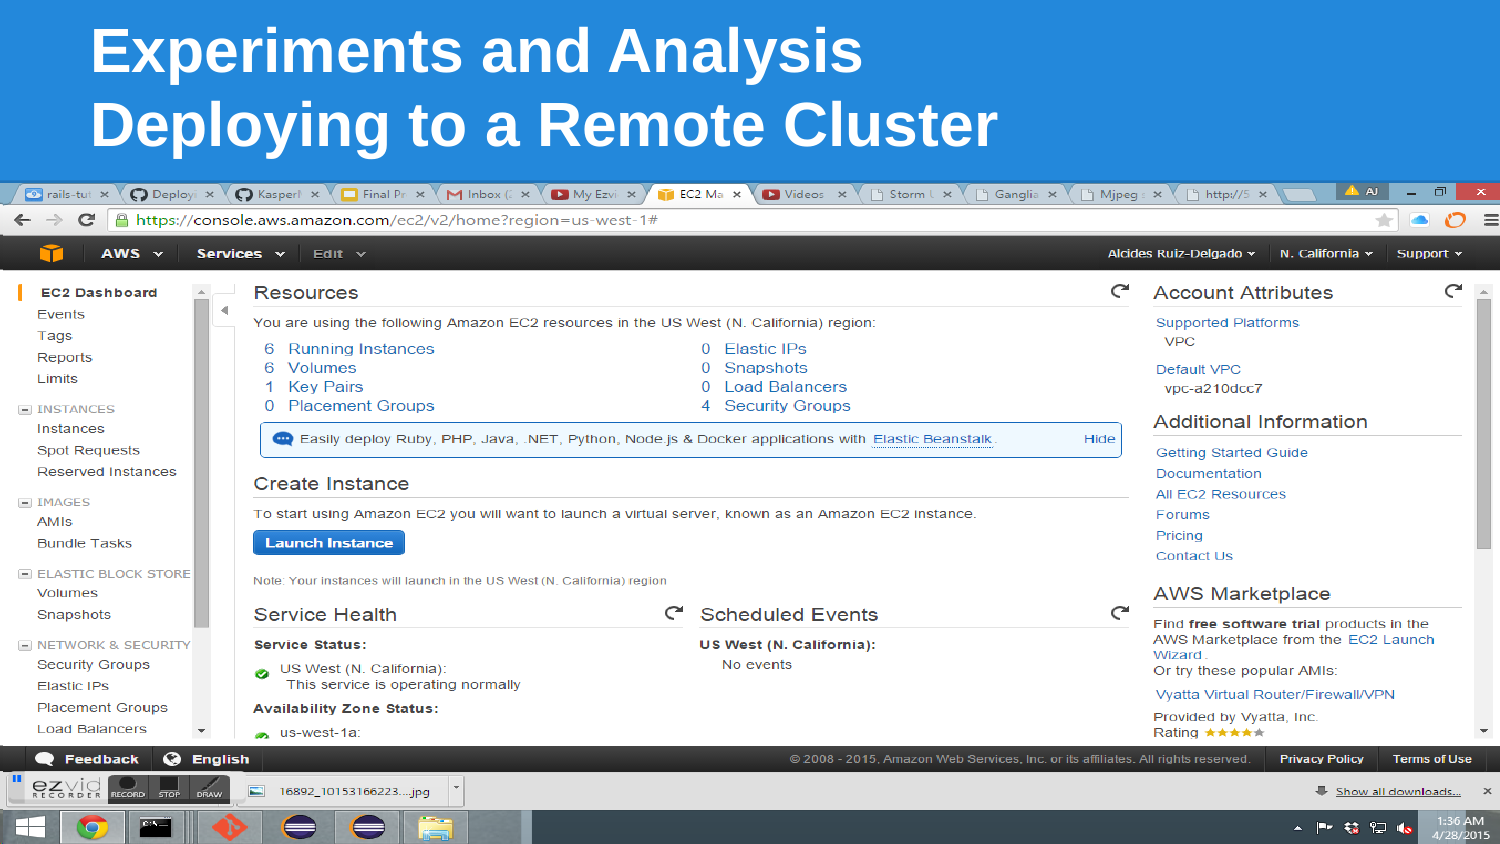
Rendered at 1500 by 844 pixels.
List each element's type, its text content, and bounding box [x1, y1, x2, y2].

title Experiments and Analysis Deploying to a Remote Cluster [75, 33, 1425, 175]
picture [0, 183, 1500, 844]
